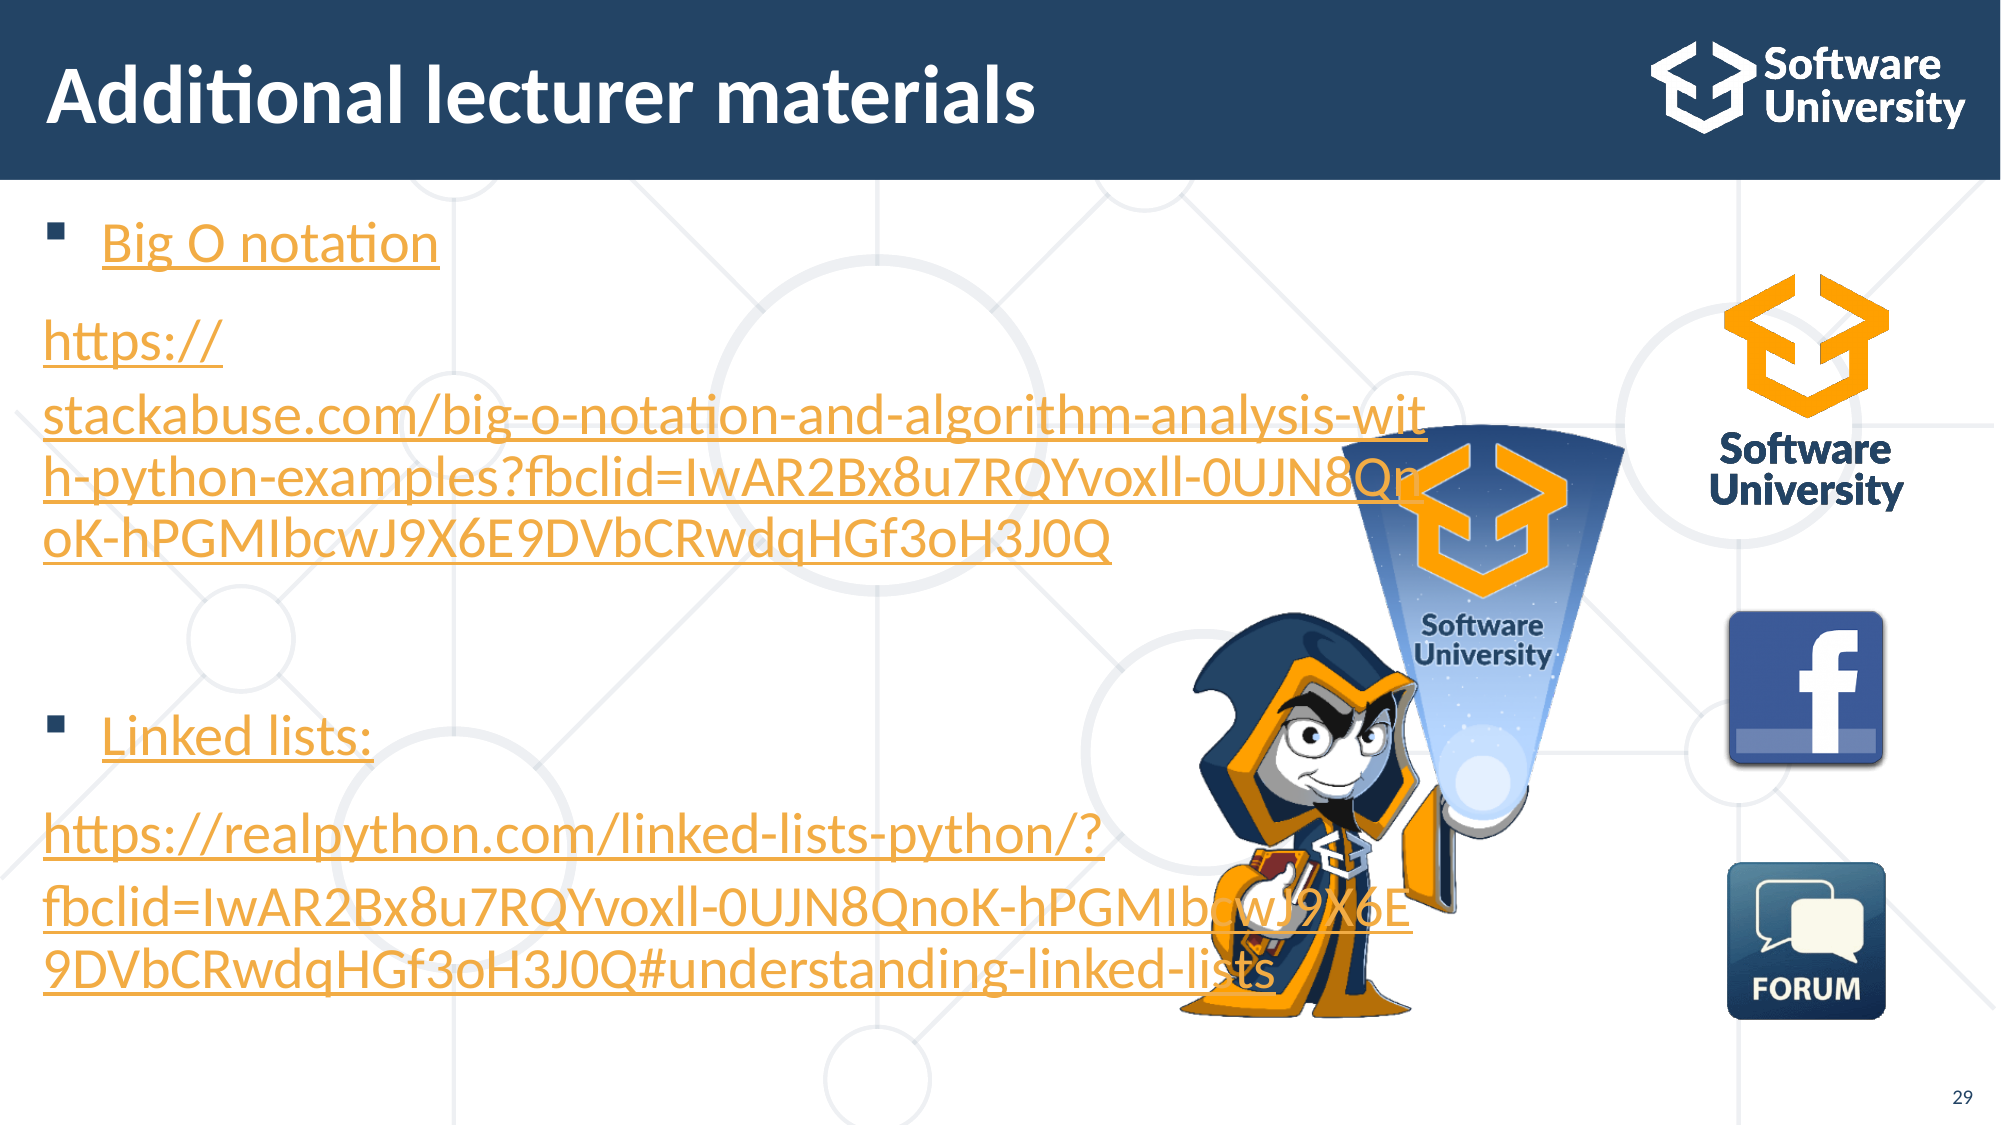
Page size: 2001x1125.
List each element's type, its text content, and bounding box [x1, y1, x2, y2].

picture [1726, 861, 1886, 1020]
slide_number 29 [1927, 1067, 1989, 1117]
picture [1651, 41, 1966, 134]
list Big O notation https://stackabuse.com/big-o-notation-and-algorithm-analysis-with-python-examples?fbclid=IwAR2Bx8u7RQYvoxll-0UJN8QnoK-hPGMIbcwJ9X6E9DVbCRwdqHGf3oH3J0Q Linked lists: https://realpython.com/linked-lists-python/?fbclid=IwAR2Bx8u7RQYvoxll-0UJN8QnoK-hPGMIbcwJ9X6E9DVbCRwdqHGf3oH3J0Q#understanding-linked-lists [24, 194, 1451, 1097]
picture [1708, 274, 1904, 517]
picture [1723, 605, 1889, 773]
picture [1451, 423, 1627, 1020]
title Additional lecturer materials [28, 17, 1627, 163]
